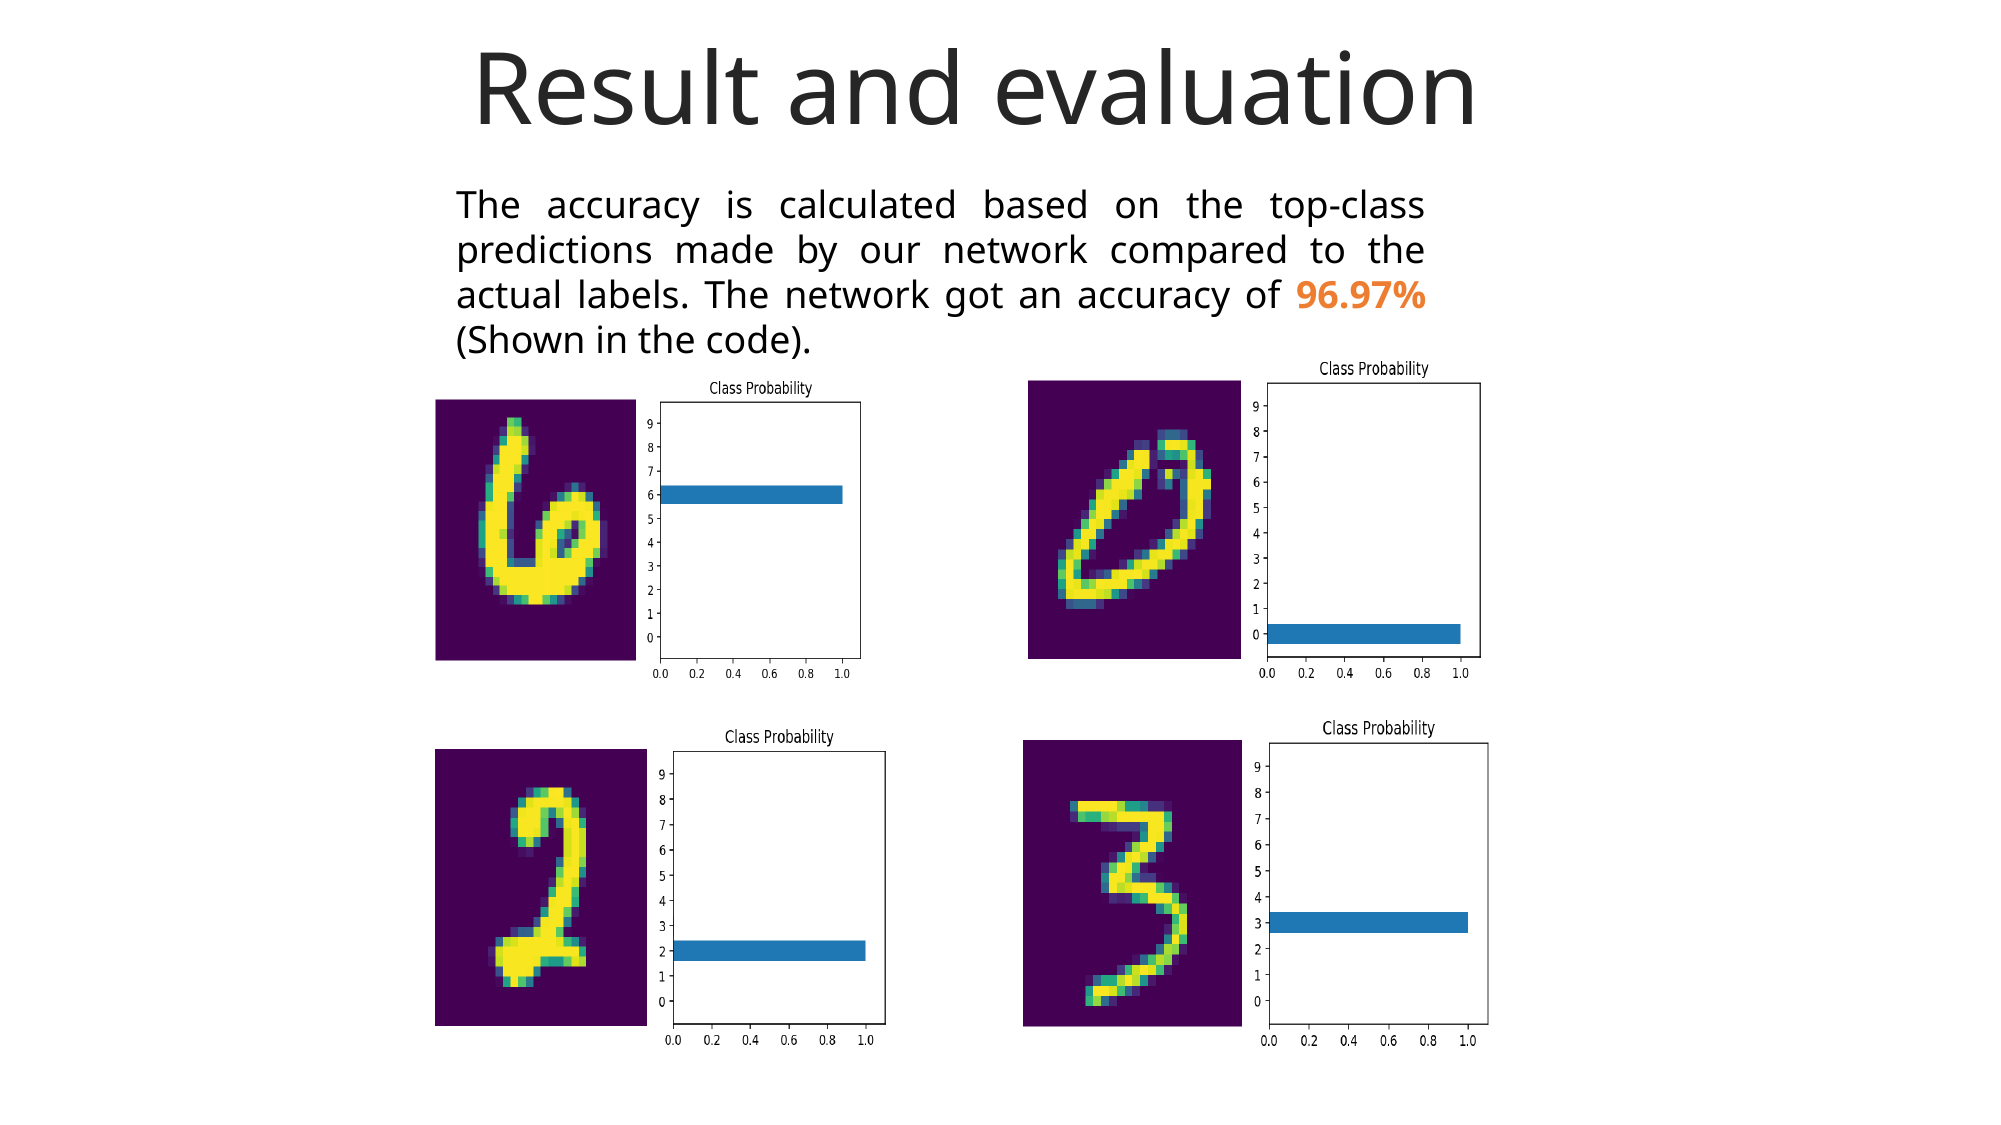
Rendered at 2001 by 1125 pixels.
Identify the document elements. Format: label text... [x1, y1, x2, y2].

picture [429, 357, 1524, 1084]
title Result and evaluation [151, 16, 1802, 169]
text_box The accuracy is calculated based on the top-class predictions made by our network compared to the actual labels. The network got an accuracy of 96.97% (Shown in the code). [441, 173, 1442, 357]
